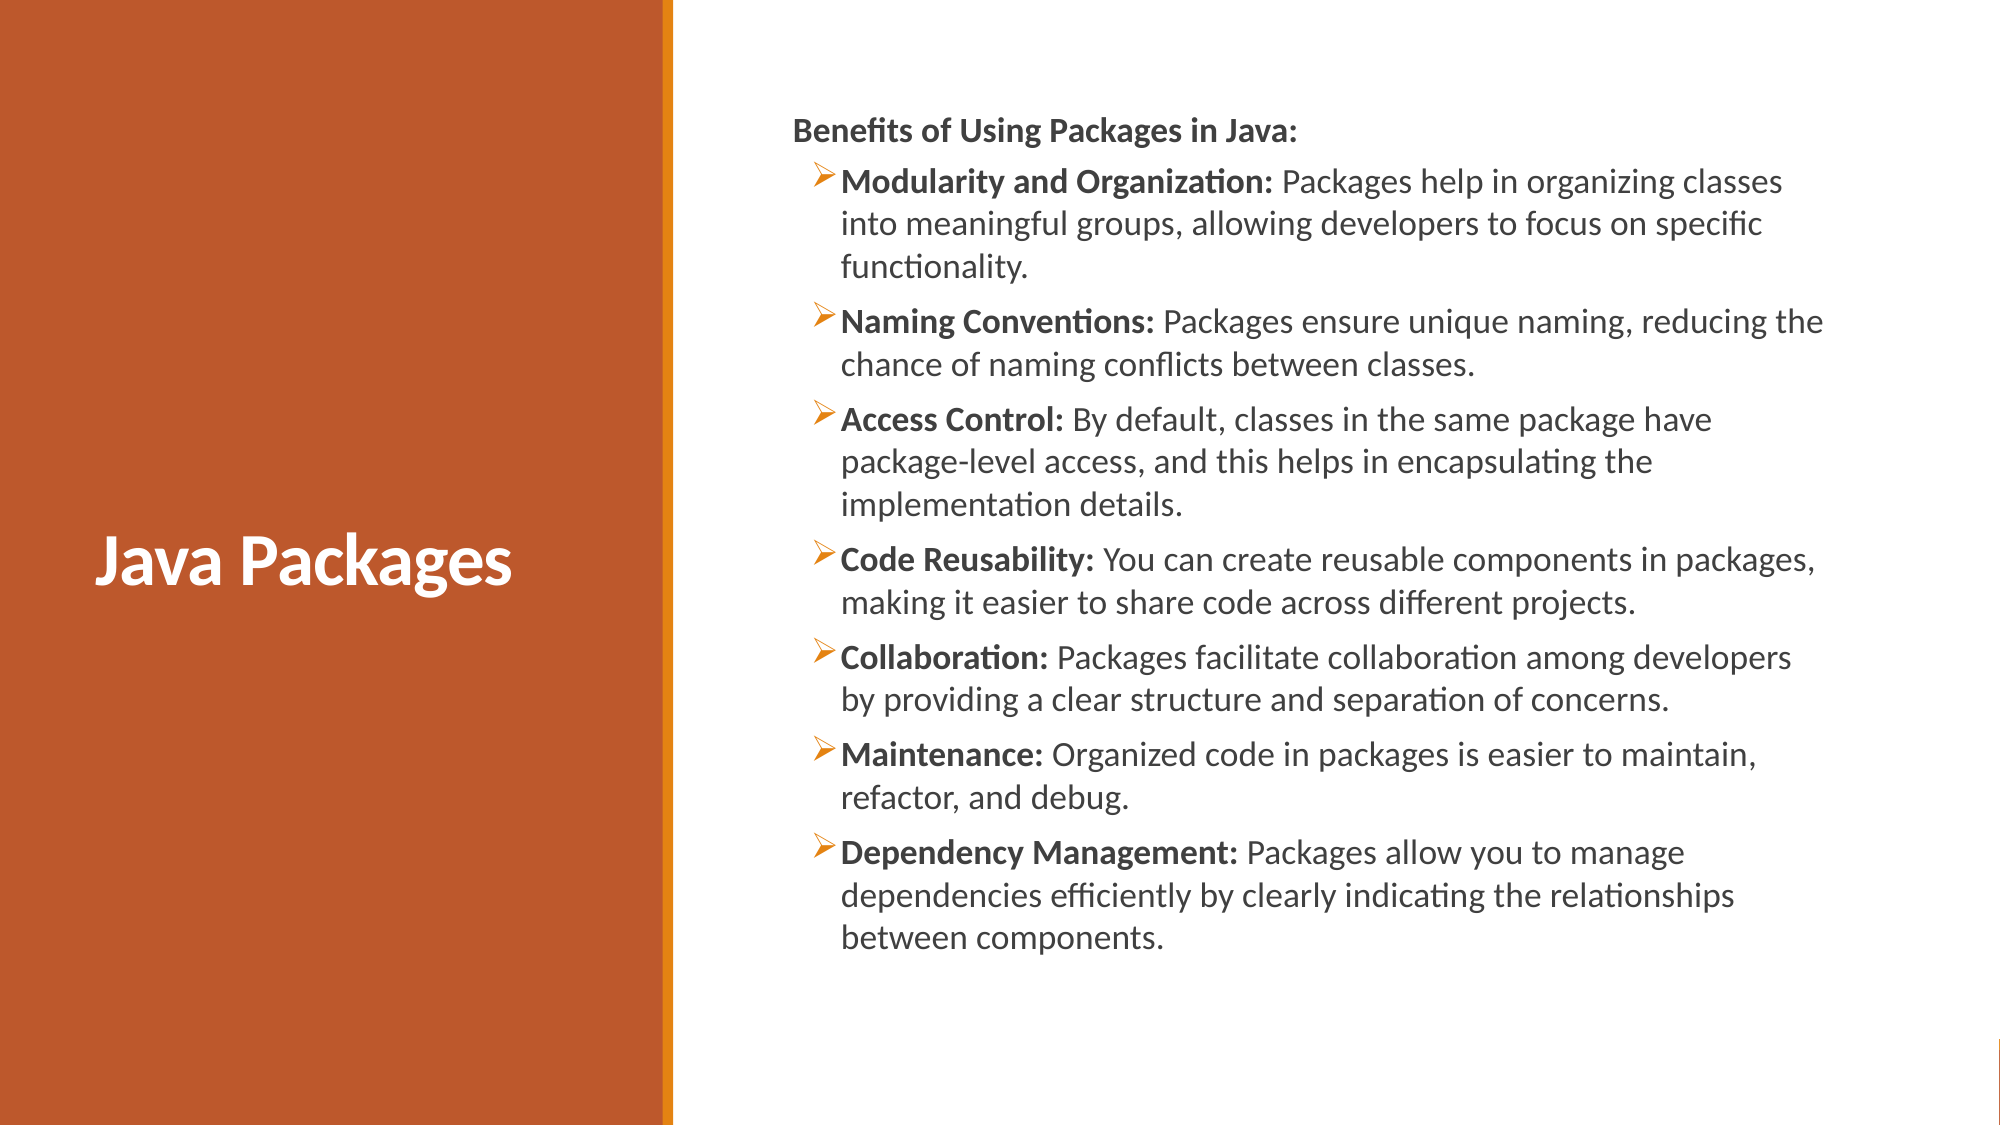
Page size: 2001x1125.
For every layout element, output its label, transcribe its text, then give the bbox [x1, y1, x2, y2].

text_box [661, 0, 674, 1125]
text_box [0, 0, 661, 1125]
text_box [674, 0, 2000, 1125]
list Benefits of Using Packages in Java: Modularity and Organization: Packages help in organizing classes into meaningful groups, allowing developers to focus on specific functionality. Naming Conventions: Packages ensure unique naming, reducing the chance of naming conflicts between classes. Access Control: By default, classes in the same package have package-level access, and this helps in encapsulating the implementation details. Code Reusability: You can create reusable components in packages, making it easier to share code across different projects. Collaboration: Packages facilitate collaboration among developers by providing a clear structure and separation of concerns. Maintenance: Organized code in packages is easier to maintain, refactor, and debug. Dependency Management: Packages allow you to manage dependencies efficiently by clearly indicating the relationships between components. [777, 99, 1830, 1026]
title Java Packages [80, 99, 587, 1026]
